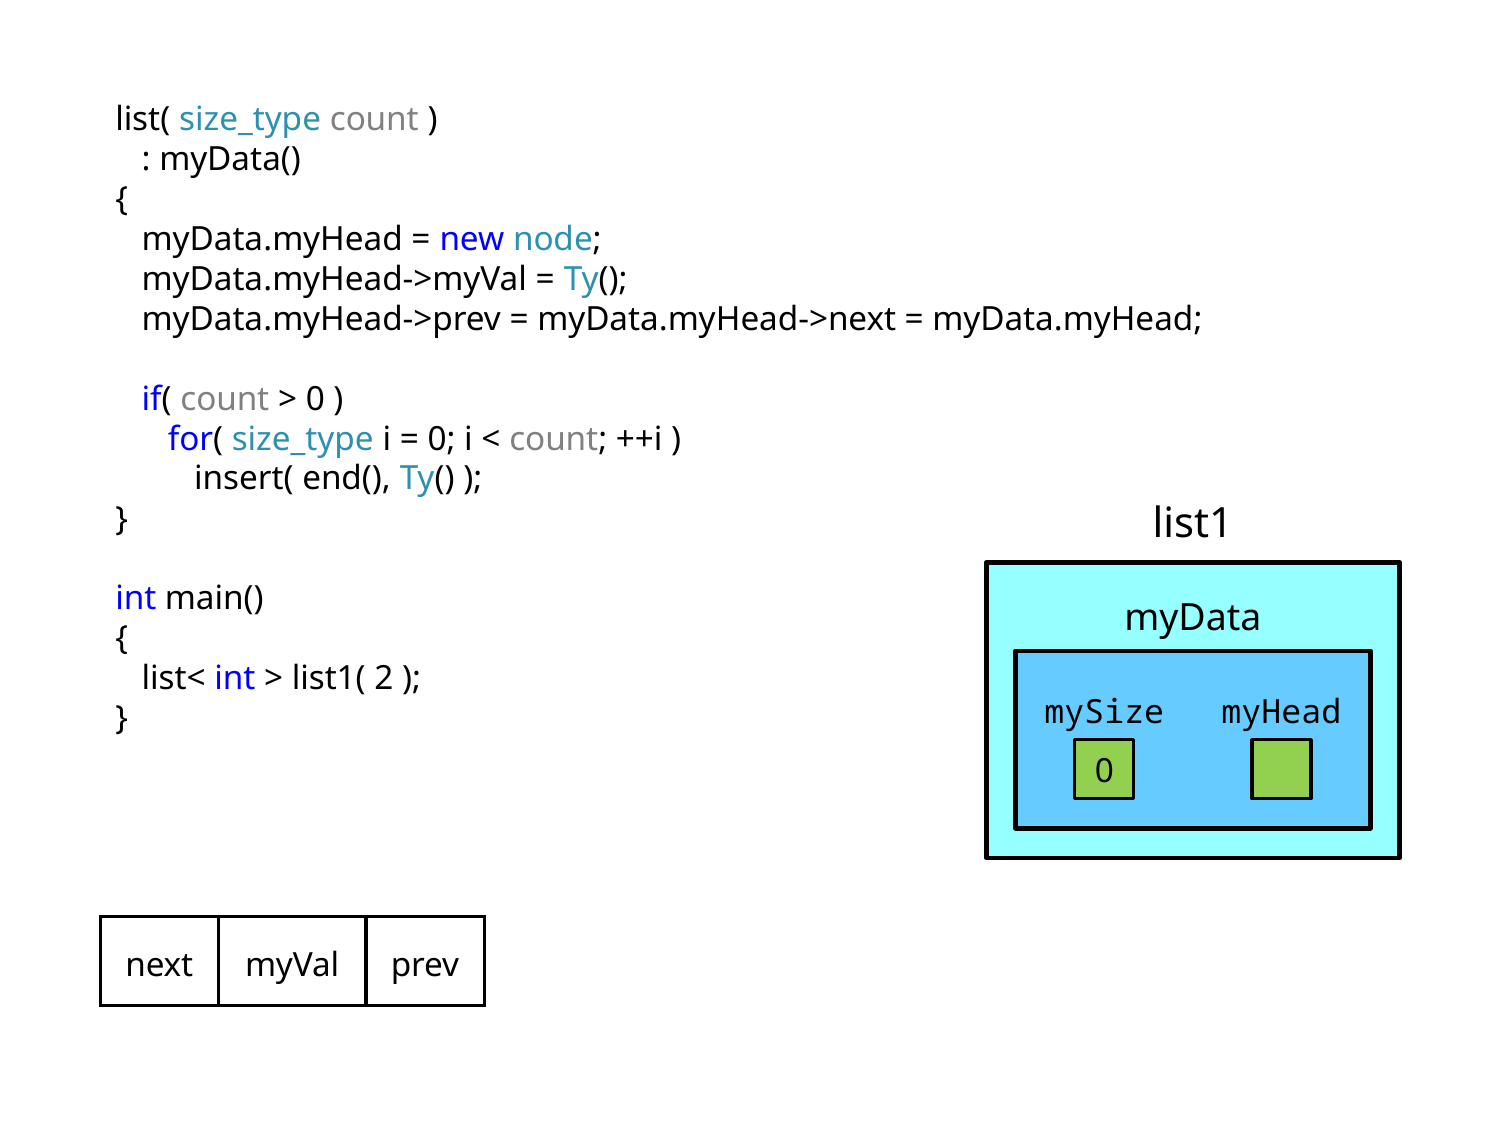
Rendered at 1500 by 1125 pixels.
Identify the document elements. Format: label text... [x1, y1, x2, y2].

text_box [1250, 738, 1313, 801]
text_box mySize [1015, 680, 1193, 740]
text_box [986, 562, 1400, 858]
text_box next [100, 916, 218, 1006]
text_box [1015, 740, 1371, 829]
text_box 0 [1073, 740, 1136, 801]
text_box prev [366, 916, 485, 1006]
text_box [1015, 651, 1371, 680]
text_box myData [1104, 562, 1282, 651]
text_box myVal [218, 916, 366, 1006]
list list( size_type count ) : myData() { myData.myHead = new node; myData.myHead->myVal = Ty(); myData.myHead->prev = myData.myHead->next = myData.myHead; if( count > 0 ) for( size_type i = 0; i < count; ++i ) insert( end(), Ty() ); } int main() { list< int > list1( 2 ); } [100, 90, 1400, 740]
text_box list1 [1104, 473, 1282, 562]
text_box myHead [1193, 680, 1371, 740]
